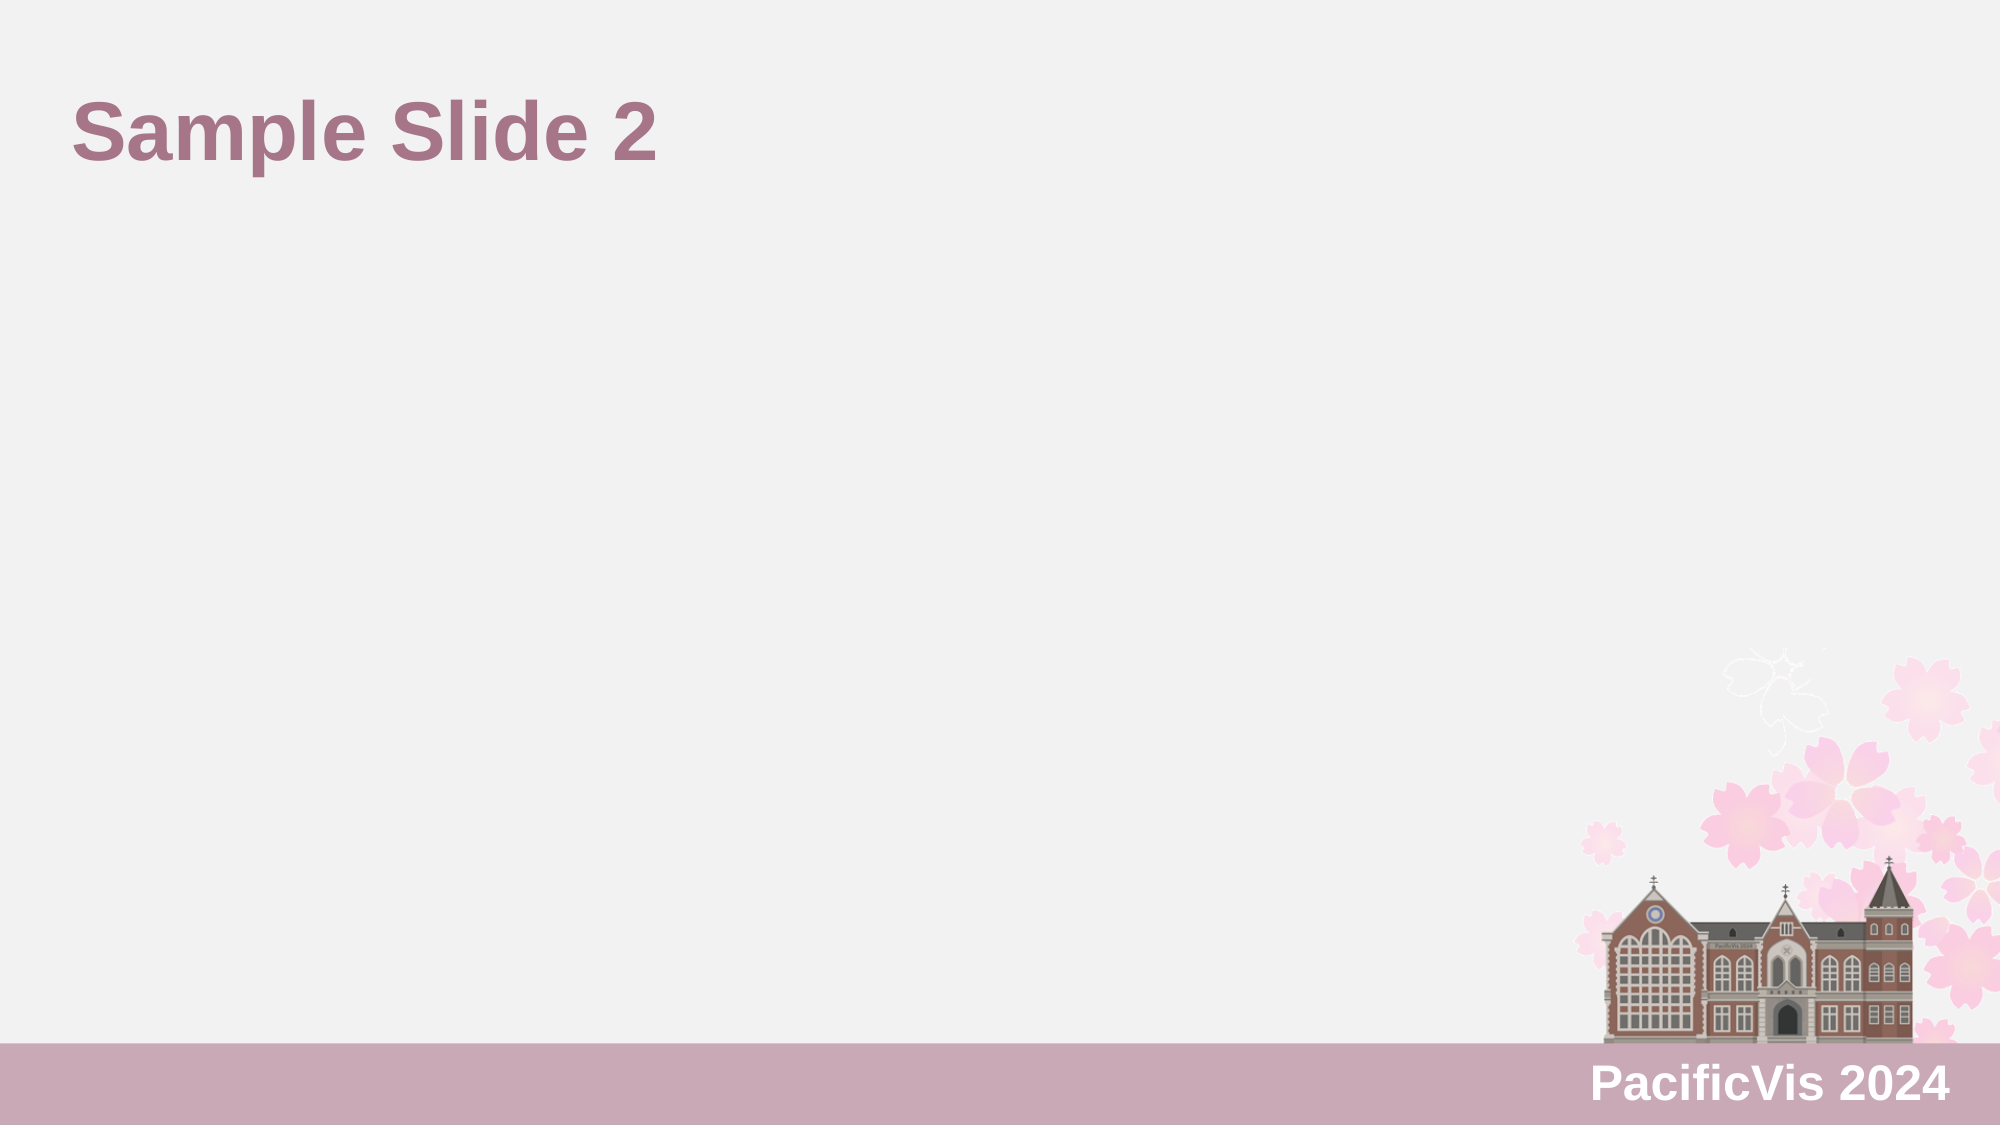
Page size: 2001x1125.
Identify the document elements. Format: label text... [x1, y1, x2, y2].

title Sample Slide 2 [53, 57, 1948, 211]
